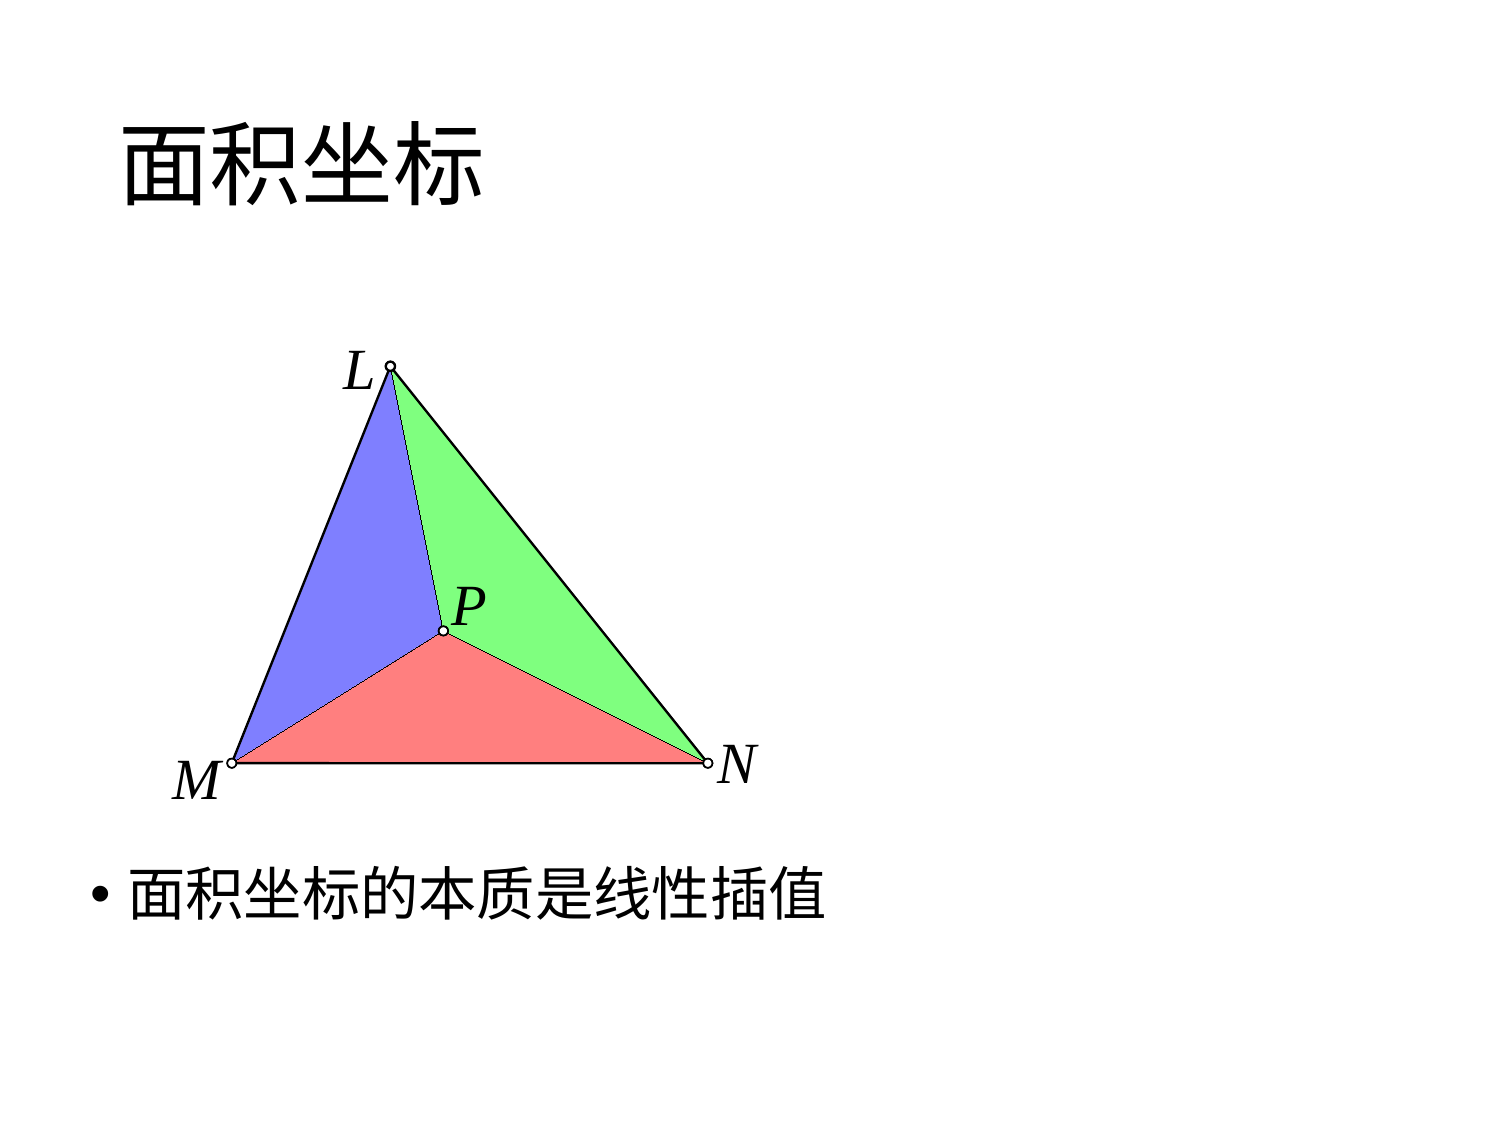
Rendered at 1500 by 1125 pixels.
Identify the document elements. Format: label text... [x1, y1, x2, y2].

text_box L [329, 323, 392, 361]
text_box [227, 361, 713, 768]
list 面积坐标的本质是线性插值 [75, 857, 1425, 1005]
title 面积坐标 [103, 59, 1397, 278]
text_box M [157, 733, 236, 819]
text_box N [702, 717, 772, 803]
